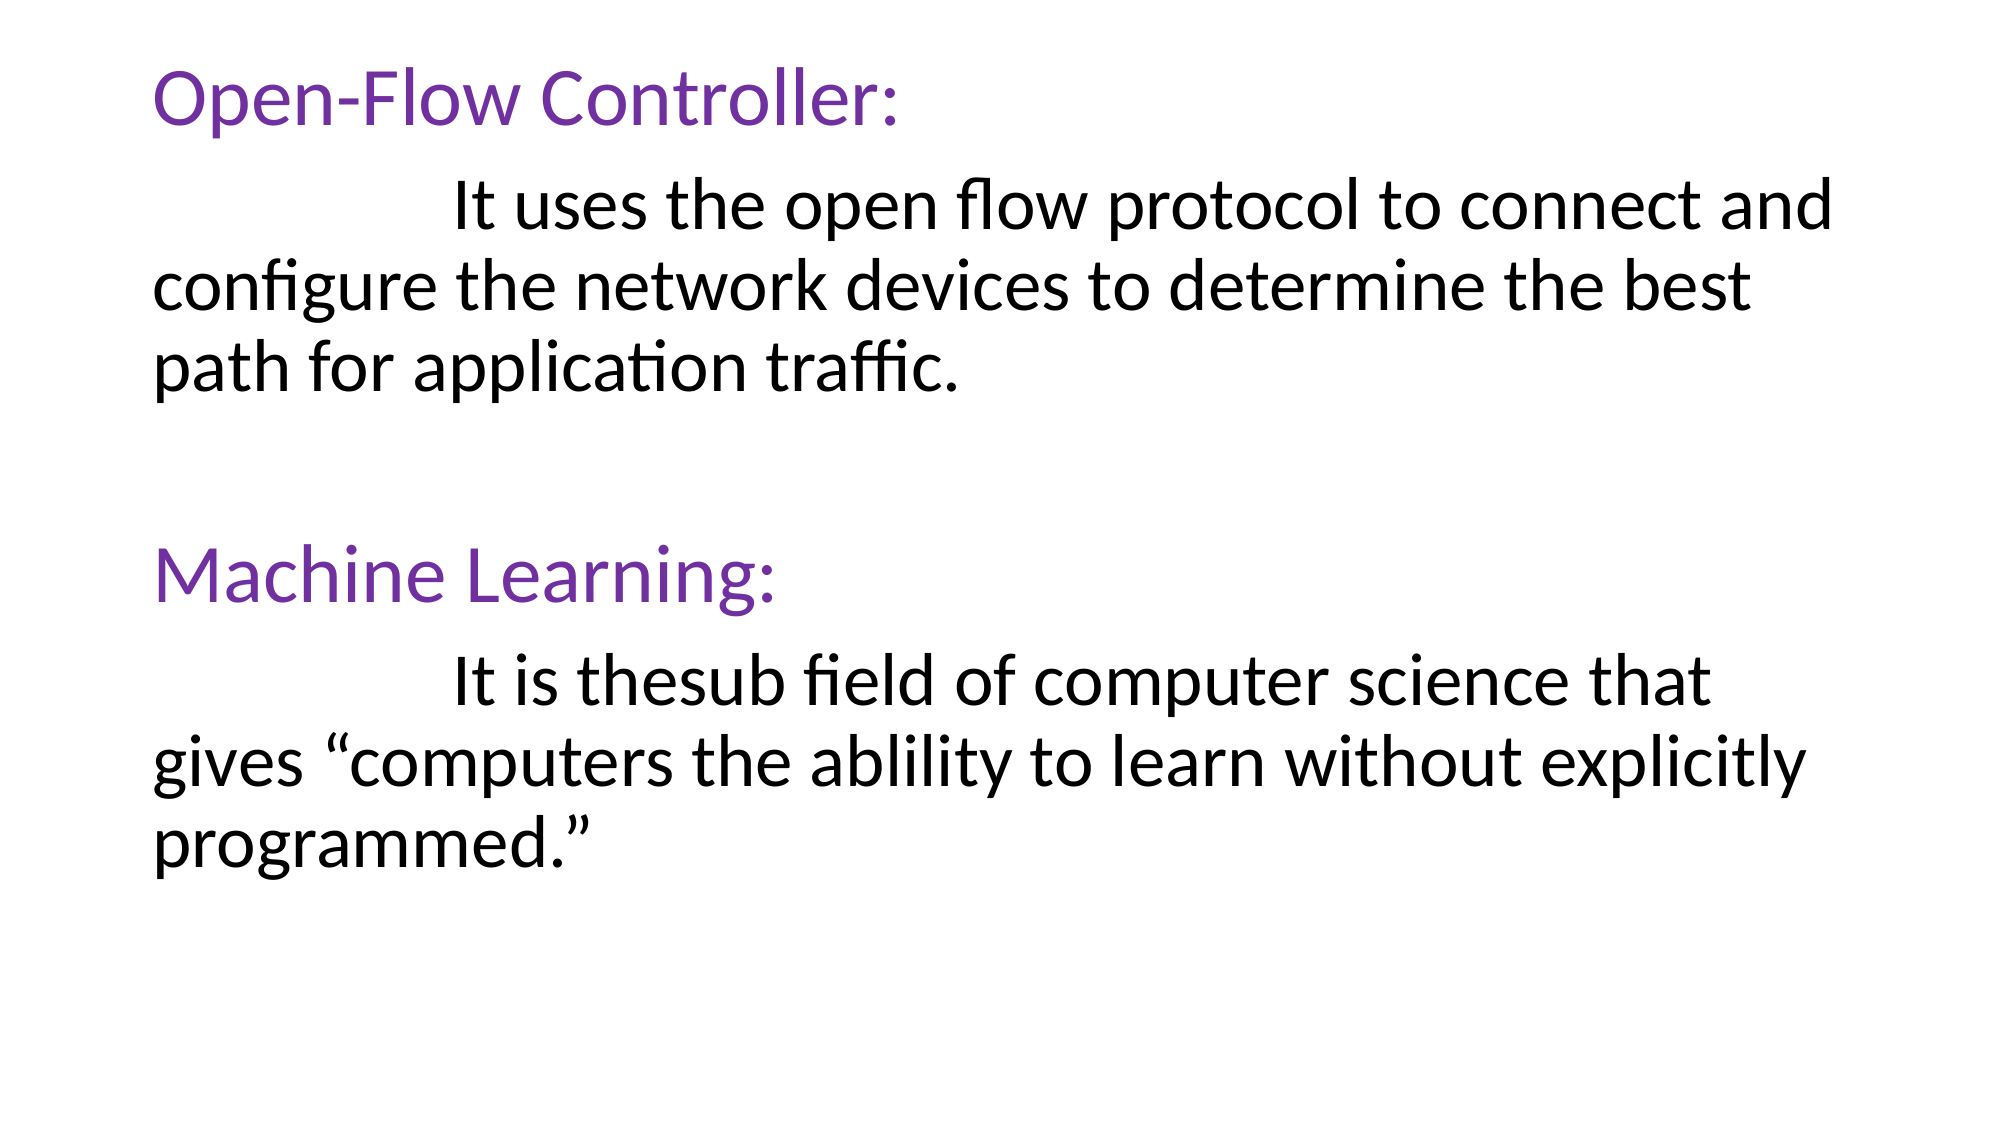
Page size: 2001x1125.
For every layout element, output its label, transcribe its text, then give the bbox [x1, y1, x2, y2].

list Open-Flow Controller: It uses the open flow protocol to connect and configure the network devices to determine the best path for application traffic. Machine Learning: It is thesub field of computer science that gives “computers the ablility to learn without explicitly programmed.” [137, 46, 1863, 1014]
